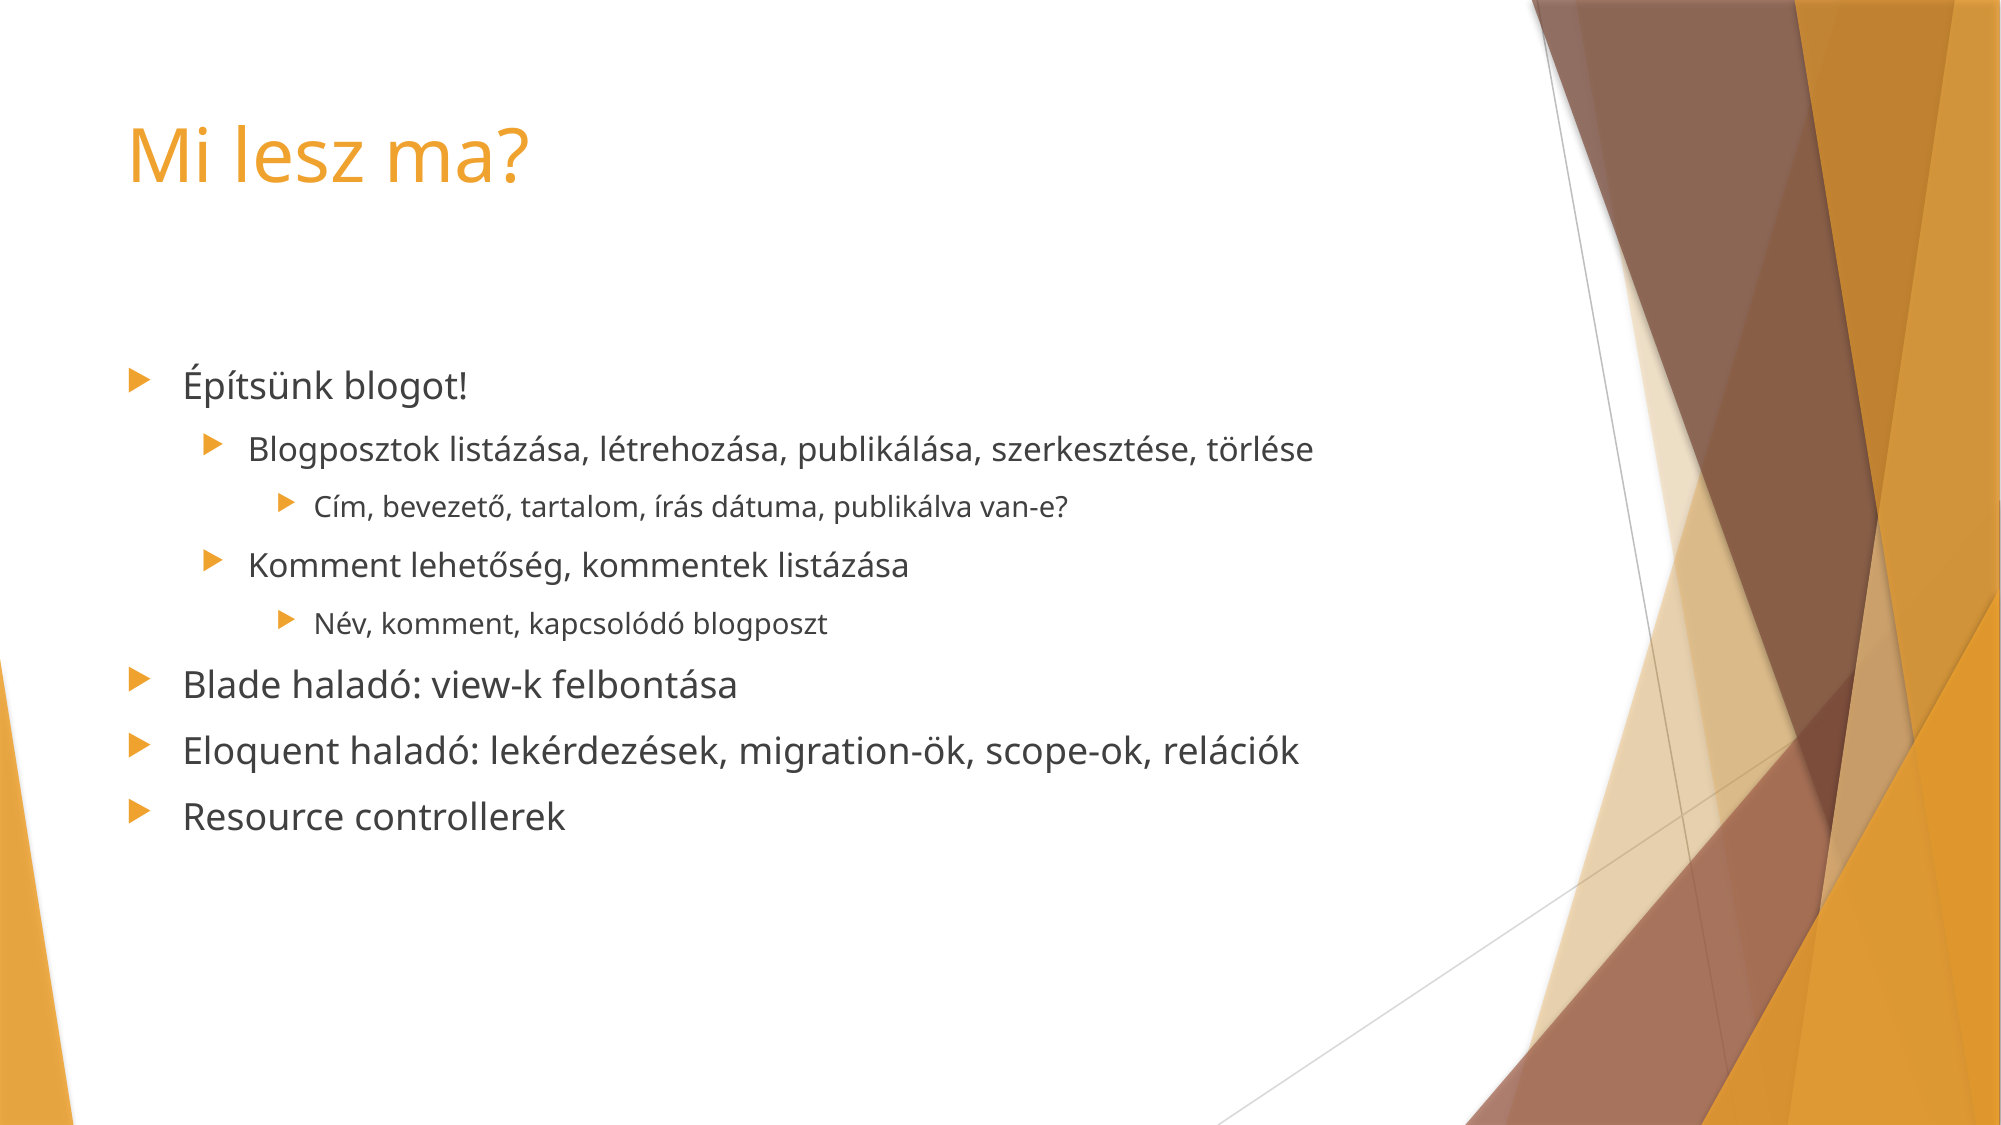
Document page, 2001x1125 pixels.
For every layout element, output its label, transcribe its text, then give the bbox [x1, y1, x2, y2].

list Építsünk blogot! Blogposztok listázása, létrehozása, publikálása, szerkesztése, törlése Cím, bevezető, tartalom, írás dátuma, publikálva van-e? Komment lehetőség, kommentek listázása Név, komment, kapcsolódó blogposzt Blade haladó: view-k felbontása Eloquent haladó: lekérdezések, migration-ök, scope-ok, relációk Resource controllerek [111, 354, 1522, 992]
title Mi lesz ma? [111, 99, 1522, 317]
